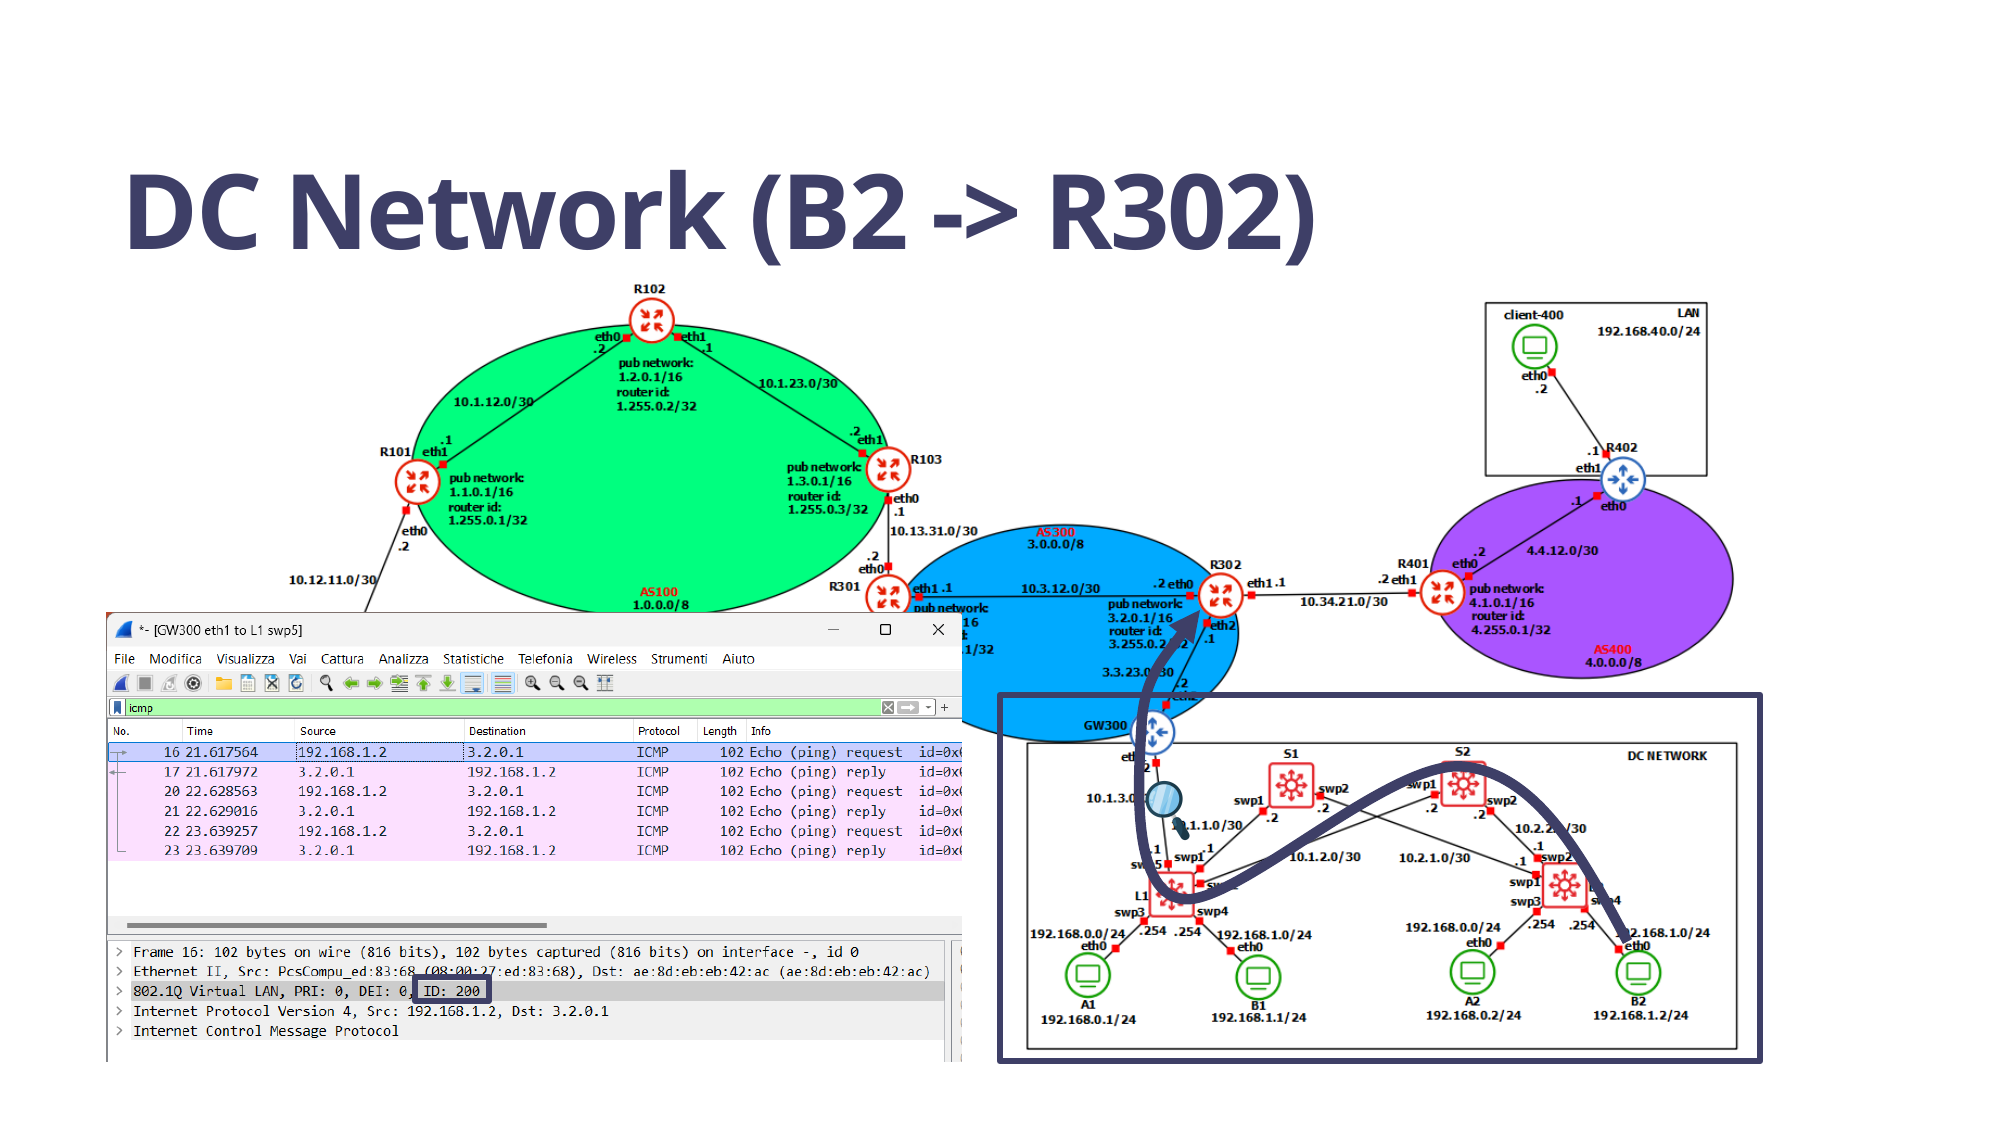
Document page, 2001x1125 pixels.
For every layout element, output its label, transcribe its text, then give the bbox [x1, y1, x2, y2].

text_box [1746, 694, 1761, 1062]
title DC Network (B2 -> R302) [106, 81, 1874, 354]
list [254, 277, 1746, 1062]
picture [1133, 775, 1202, 845]
picture [106, 612, 962, 1062]
